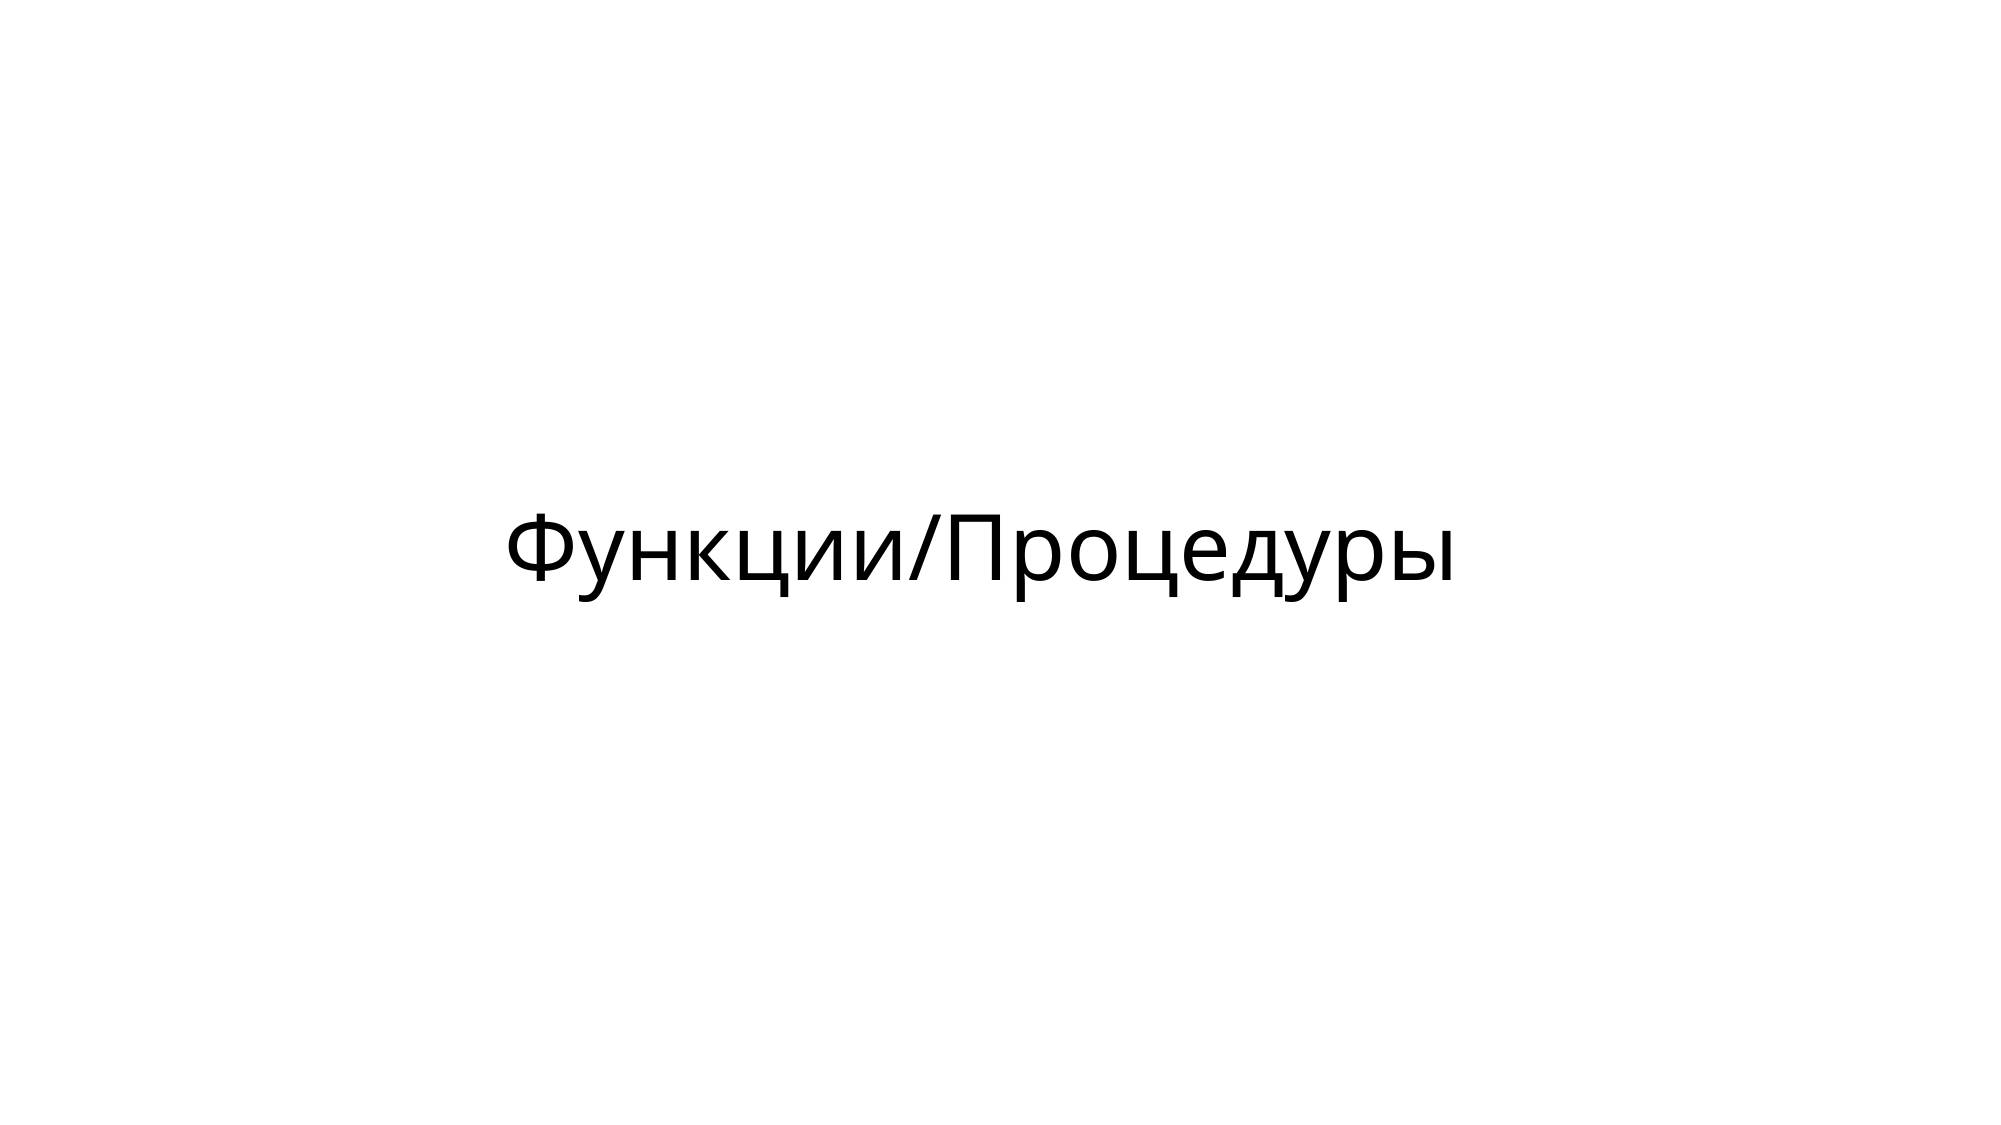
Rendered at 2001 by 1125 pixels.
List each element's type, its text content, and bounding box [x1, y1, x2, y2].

title Функции/Процедуры [119, 442, 1845, 660]
